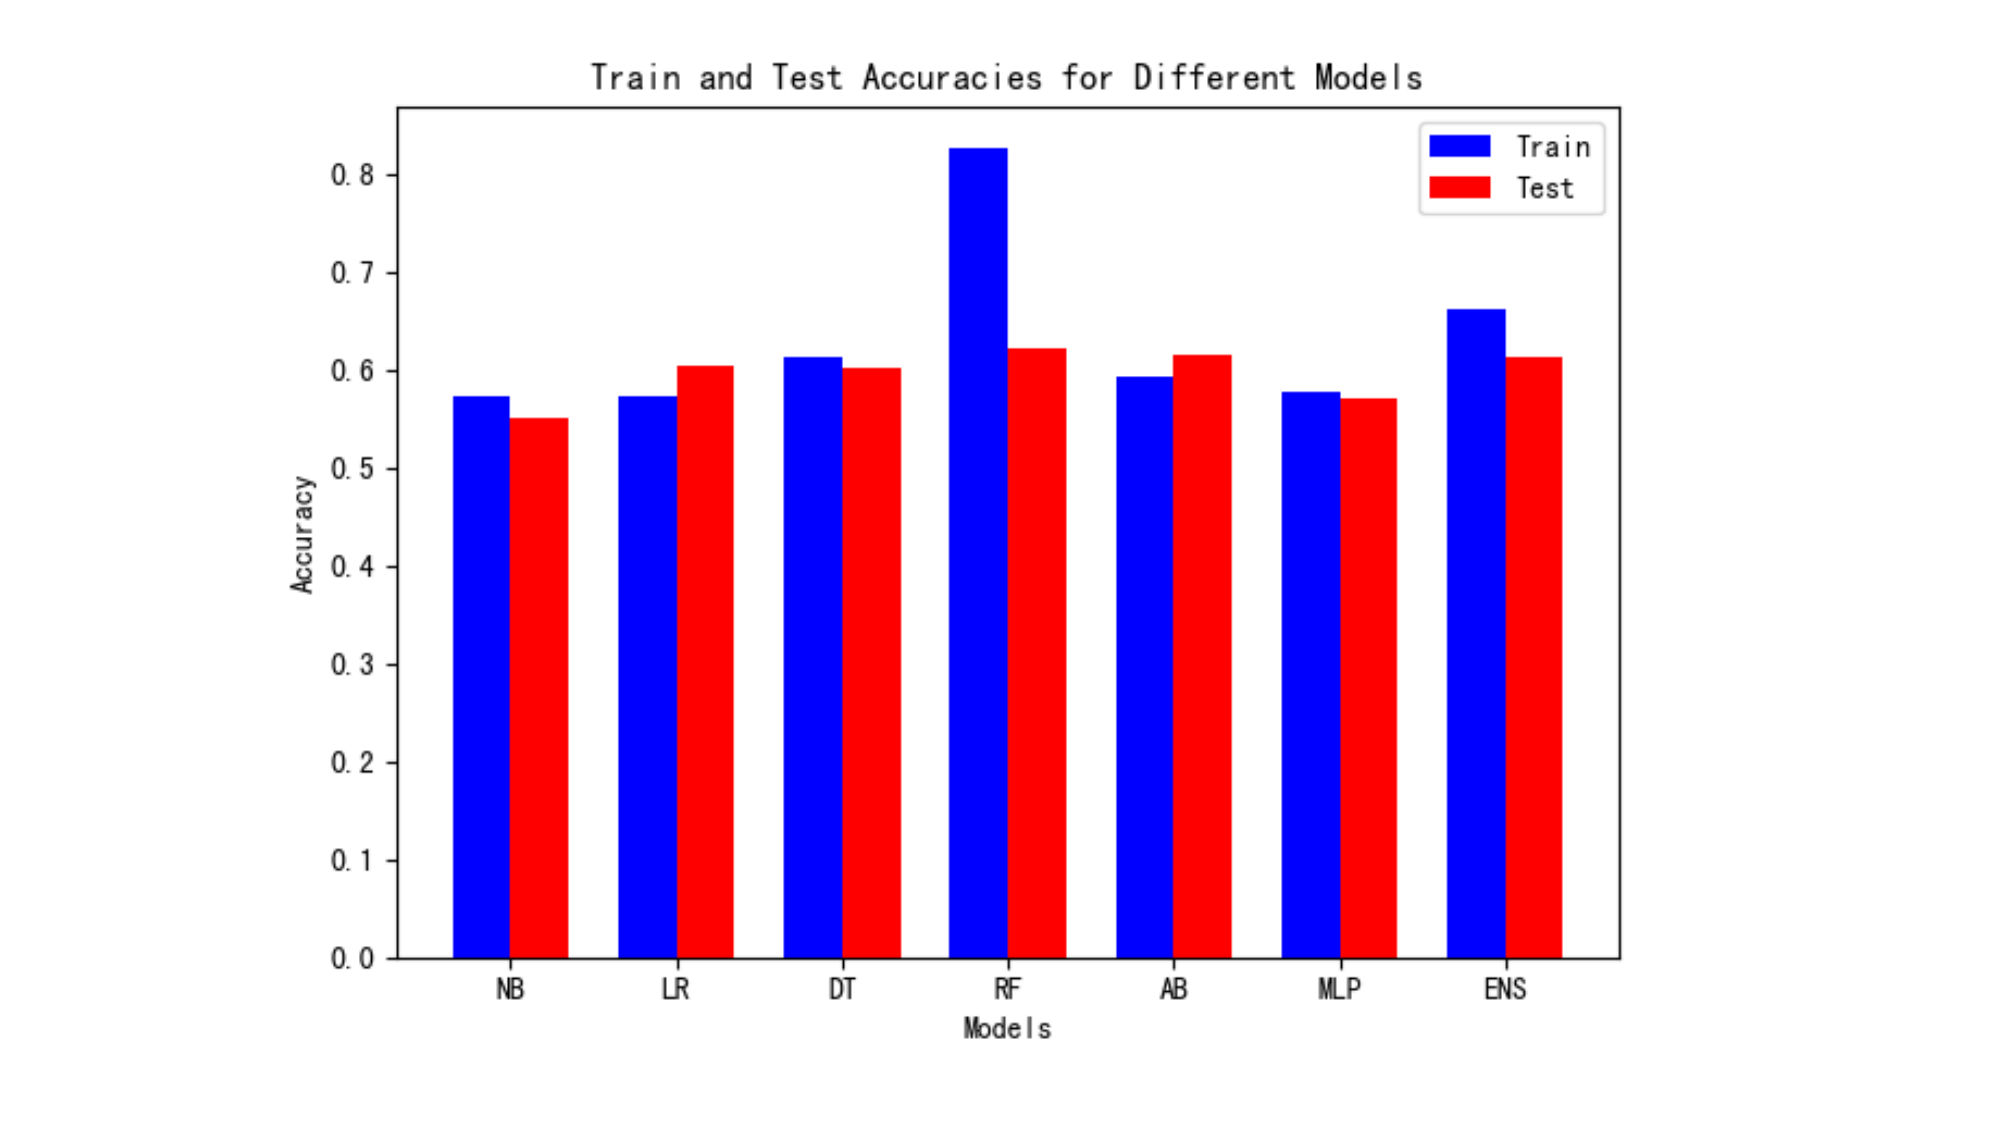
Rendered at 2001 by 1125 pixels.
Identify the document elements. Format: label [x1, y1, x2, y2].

picture [271, 42, 1639, 1066]
